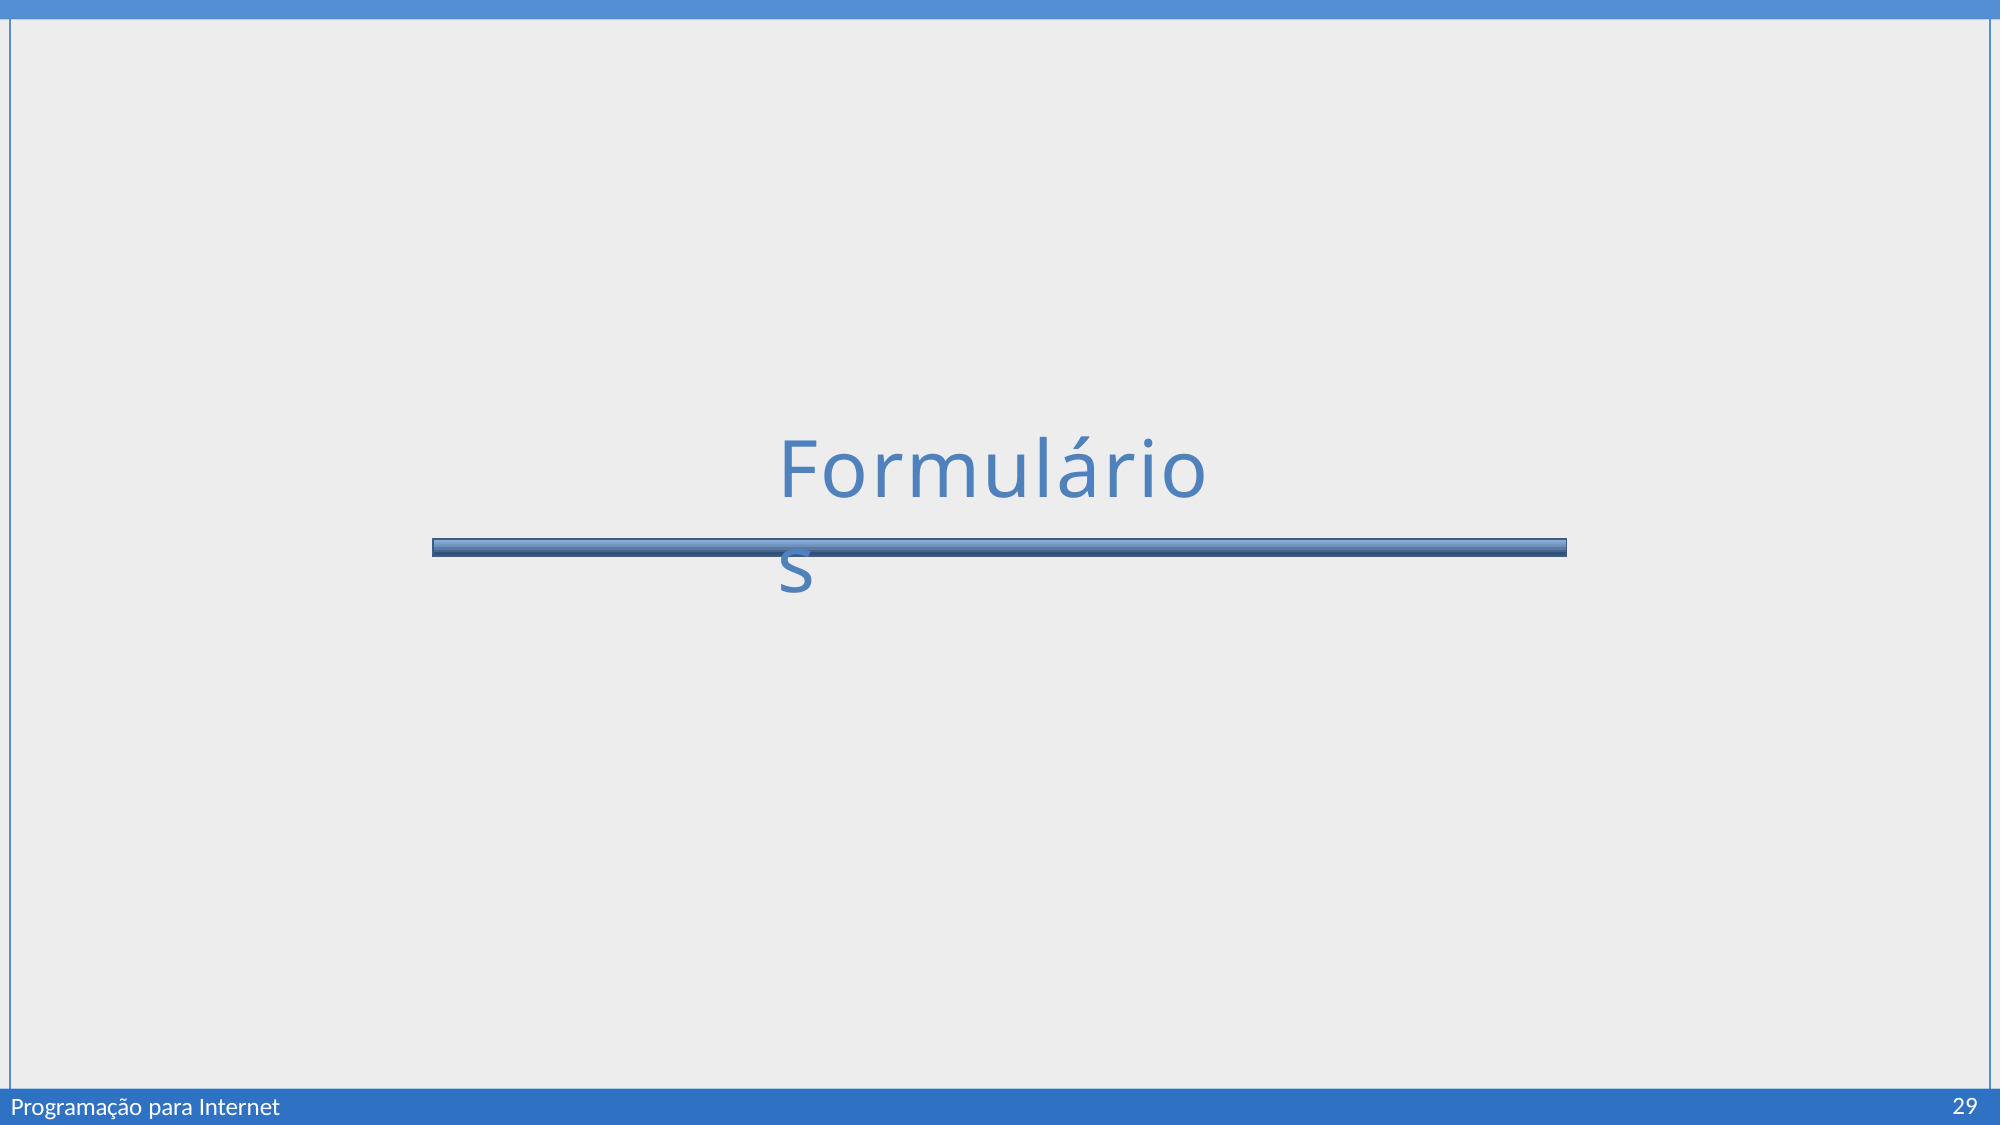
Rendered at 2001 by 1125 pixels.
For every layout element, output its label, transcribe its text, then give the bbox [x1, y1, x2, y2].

title Formulários [775, 415, 1225, 536]
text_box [431, 537, 1568, 558]
slide_number Programação para Internet [8, 1094, 287, 1125]
title Formulários [775, 565, 1225, 609]
text_box 29 [1946, 1093, 1992, 1120]
